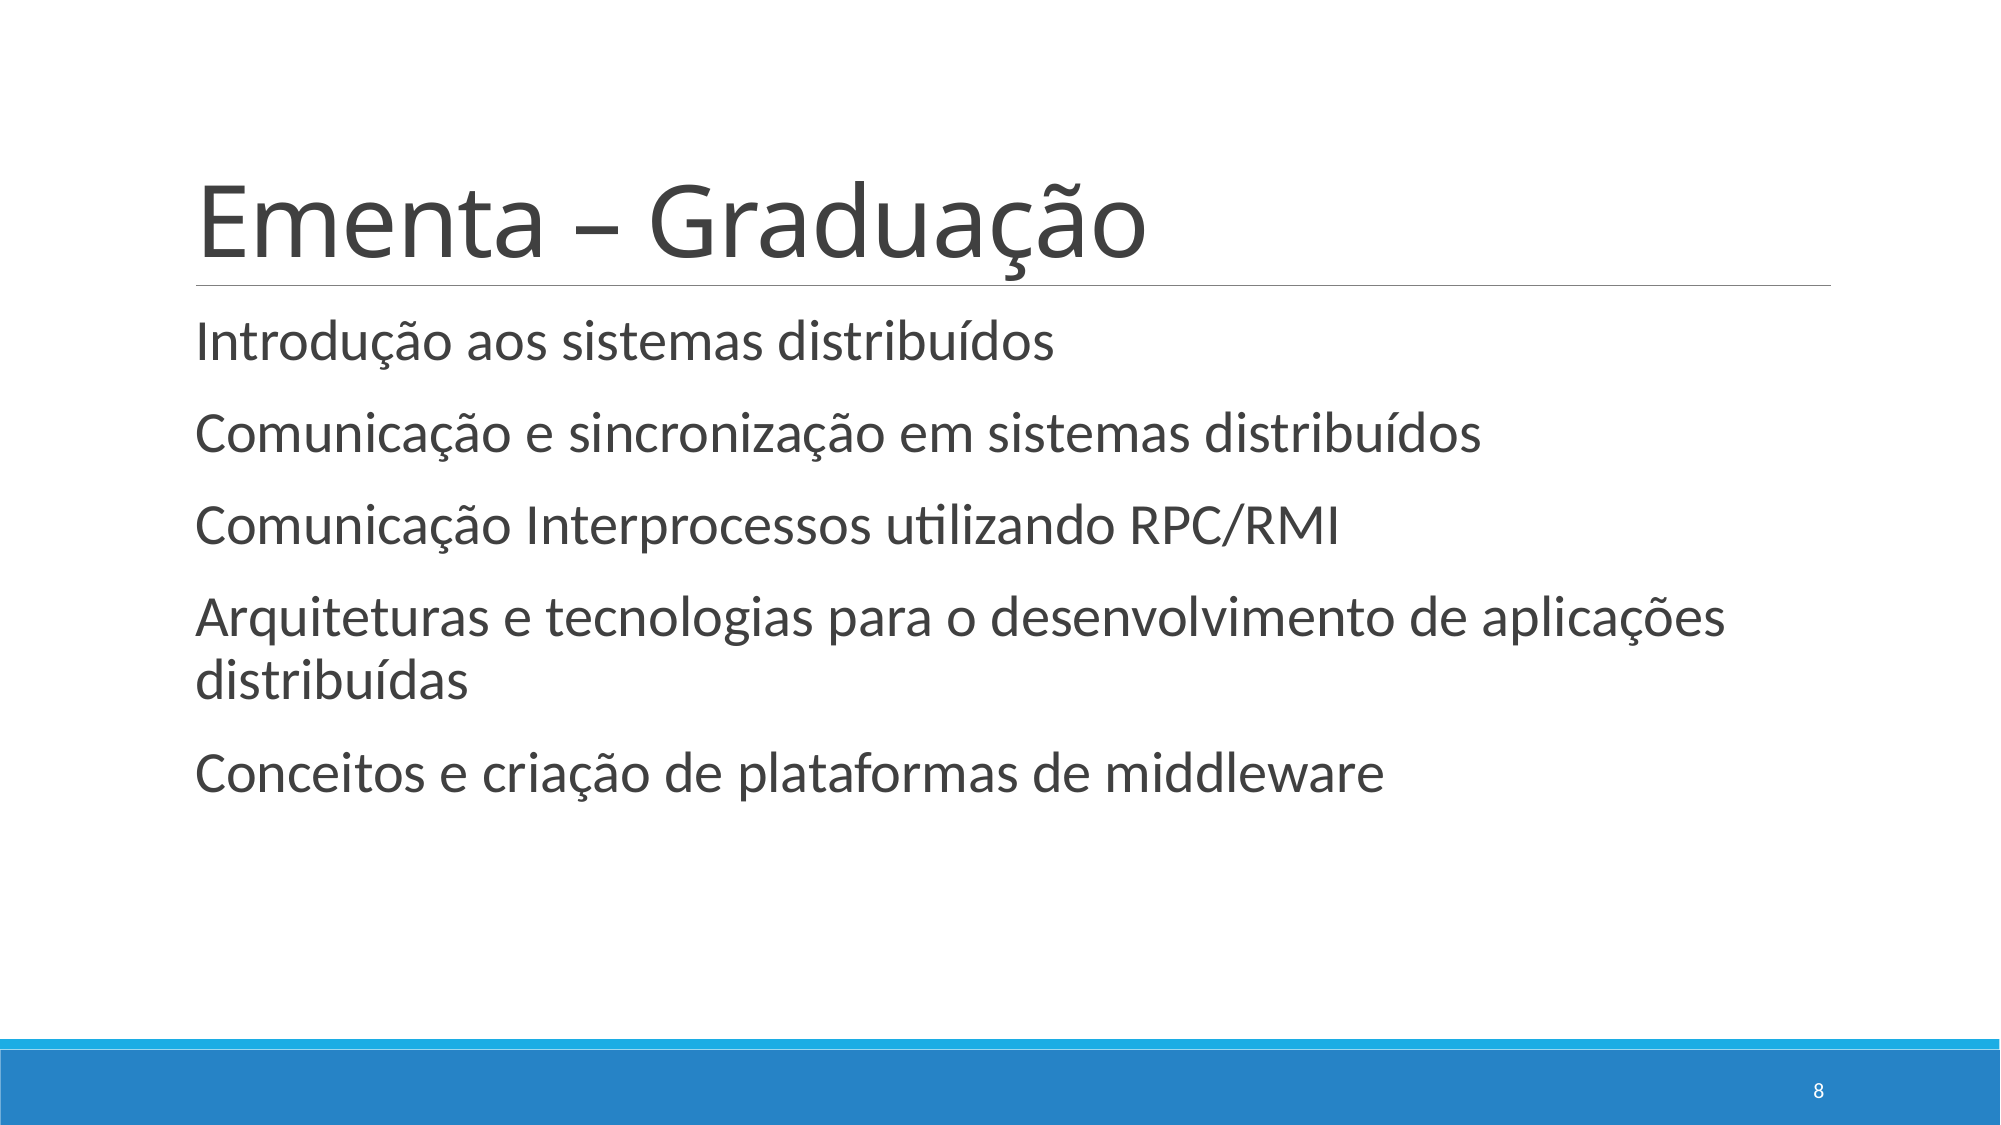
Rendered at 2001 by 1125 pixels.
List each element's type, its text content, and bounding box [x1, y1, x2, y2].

slide_number 8 [1624, 1059, 1840, 1120]
list Introdução aos sistemas distribuídos Comunicação e sincronização em sistemas distribuídos Comunicação Interprocessos utilizando RPC/RMI Arquiteturas e tecnologias para o desenvolvimento de aplicações distribuídas Conceitos e criação de plataformas de middleware [180, 302, 1830, 963]
title Ementa – Graduação [180, 47, 1830, 285]
